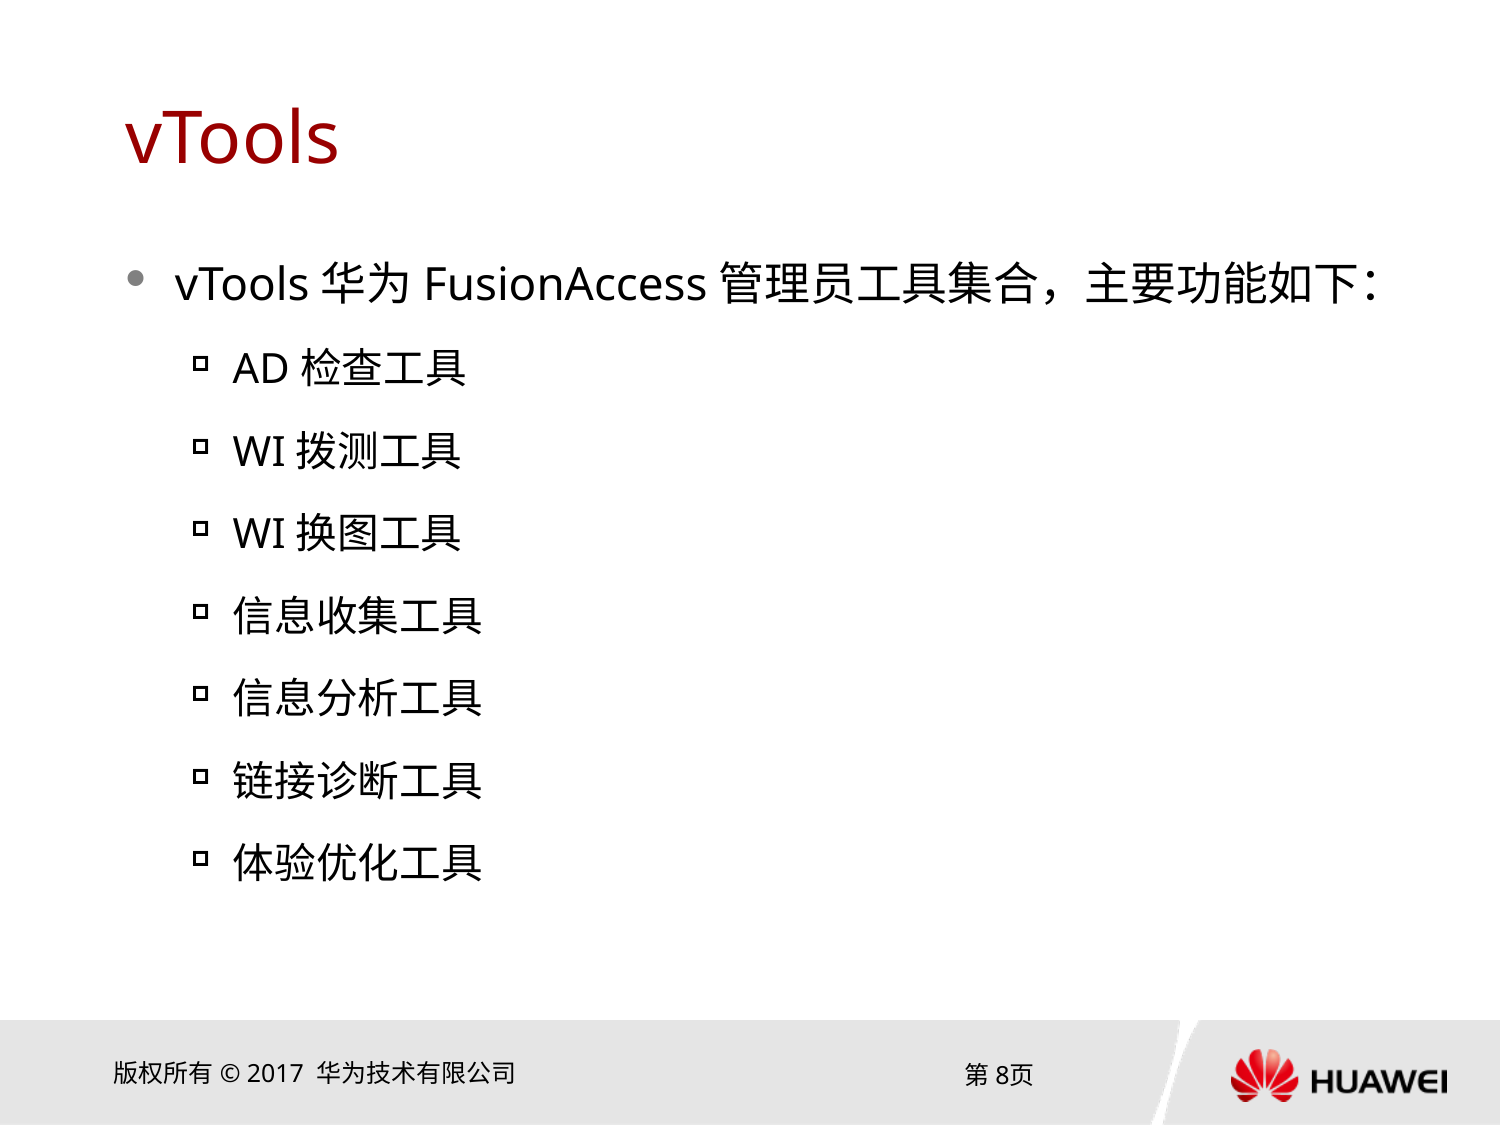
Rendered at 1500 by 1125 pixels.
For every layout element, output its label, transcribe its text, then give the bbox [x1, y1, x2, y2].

picture [0, 1020, 1500, 1125]
list vTools华为FusionAccess管理员工具集合，主要功能如下： AD检查工具 WI拨测工具 WI换图工具 信息收集工具 信息分析工具 链接诊断工具 体验优化工具 [111, 225, 1412, 870]
title vTools [111, 63, 1412, 207]
